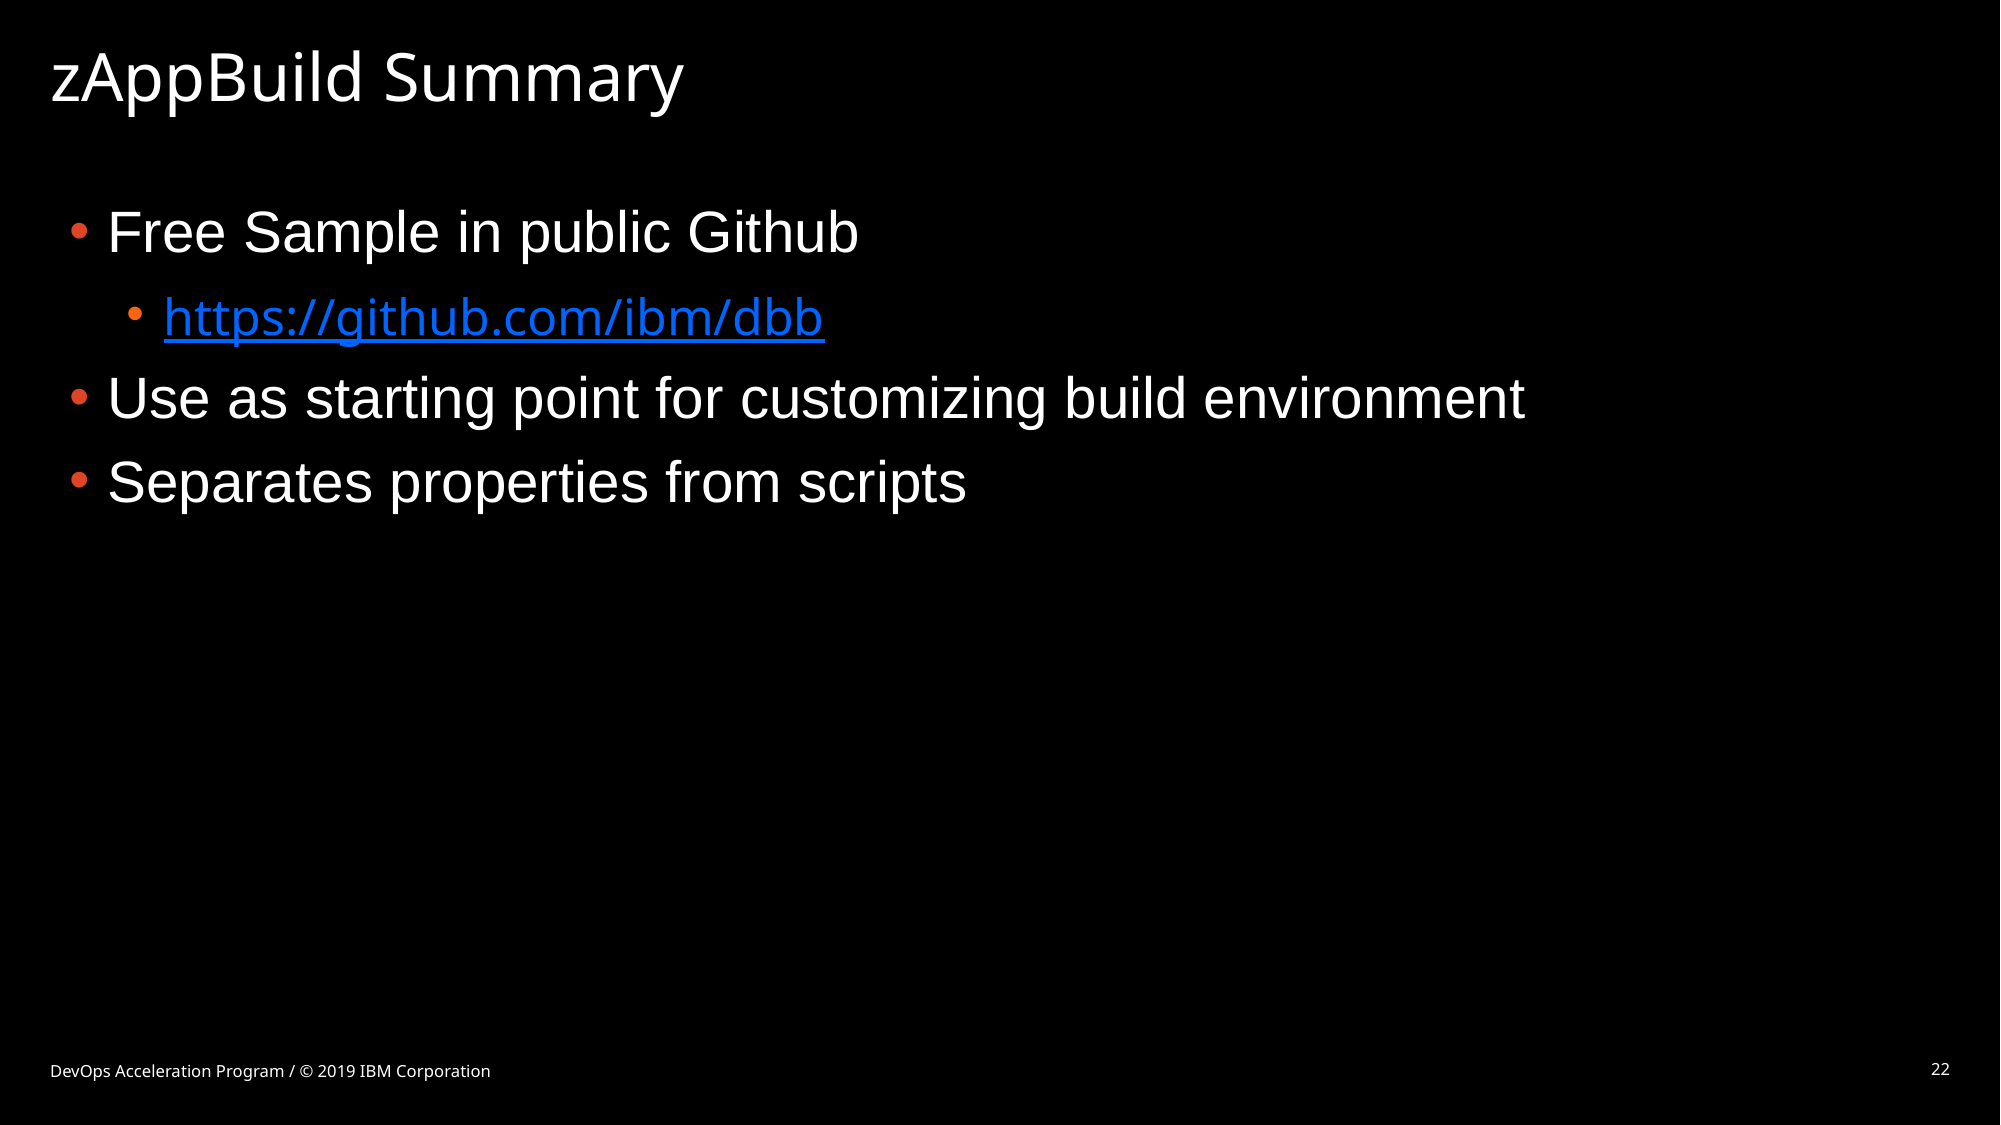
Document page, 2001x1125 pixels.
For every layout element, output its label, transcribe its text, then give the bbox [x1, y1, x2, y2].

slide_number 22 [1500, 1055, 1950, 1086]
text_box Free Sample in public Github https://github.com/ibm/dbb Use as starting point for customizing build environment Separates properties from scripts [50, 192, 1814, 991]
title zAppBuild Summary [50, 43, 1950, 128]
footer DevOps Acceleration Program / © 2019 IBM Corporation [50, 1055, 1450, 1086]
